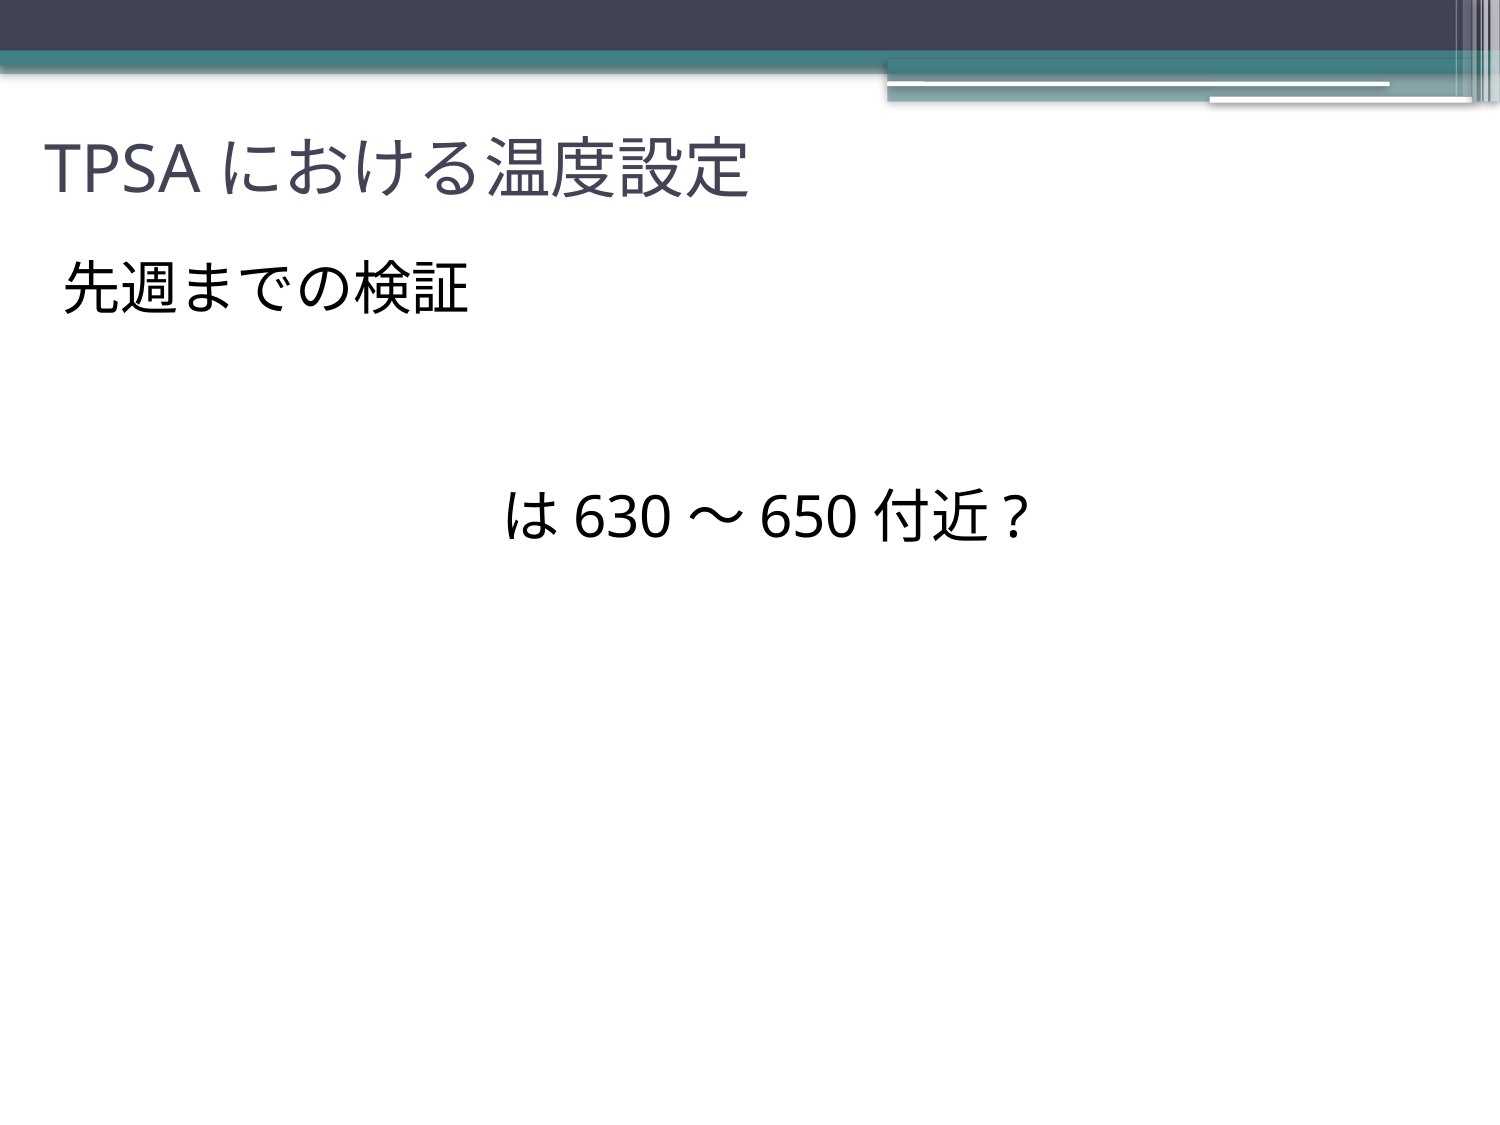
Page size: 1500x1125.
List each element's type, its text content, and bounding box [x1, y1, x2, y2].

title TPSAにおける温度設定 [29, 78, 1380, 254]
